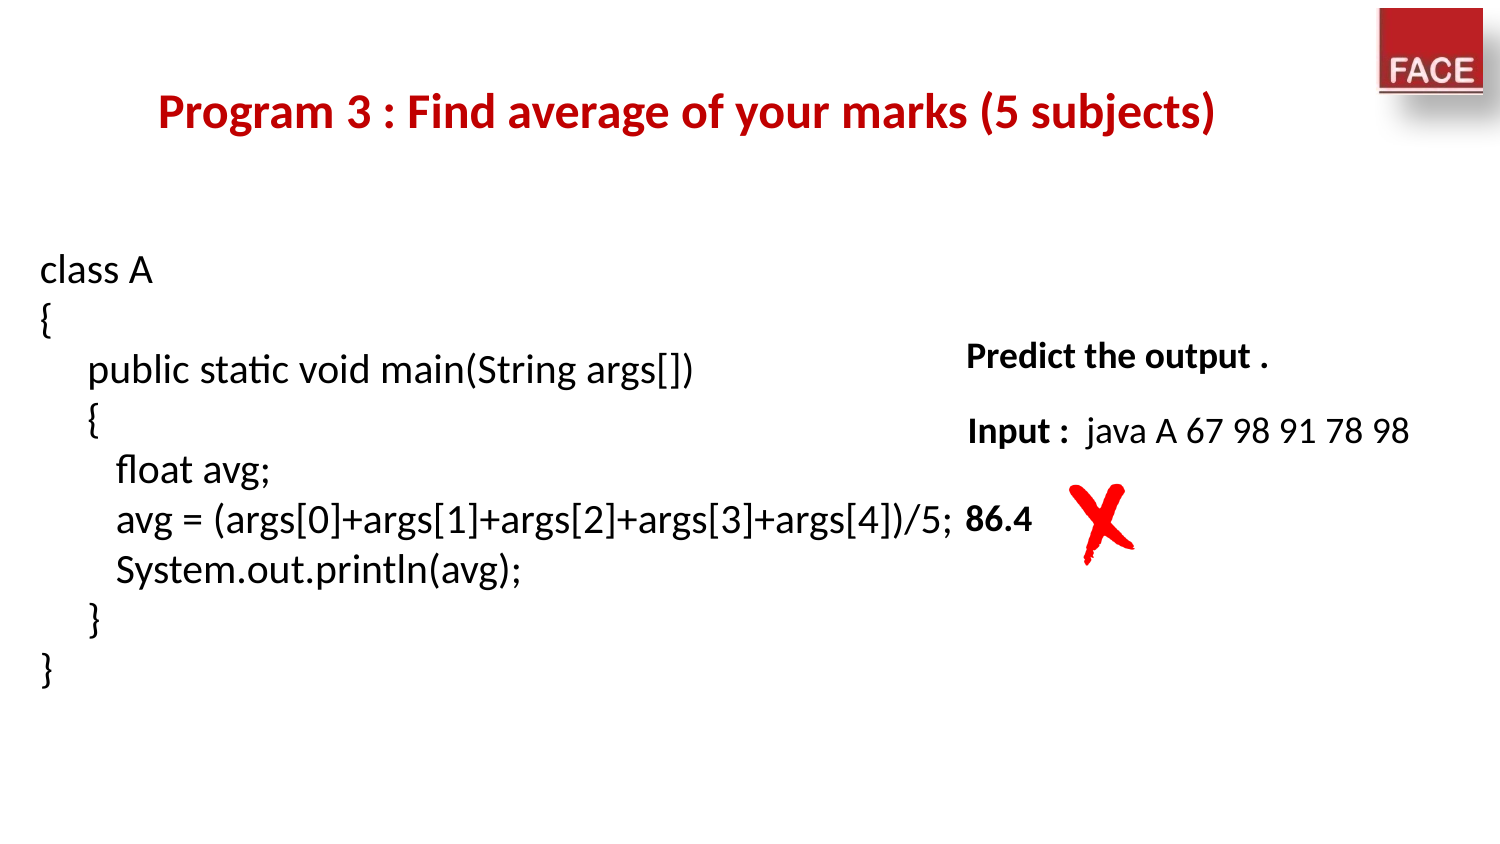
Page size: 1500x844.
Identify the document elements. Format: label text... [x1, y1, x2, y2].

title Program 3 : Find average of your marks (5 subjects) [0, 28, 1375, 147]
text_box Predict the output . [951, 323, 1285, 384]
picture [1046, 471, 1150, 575]
text_box Input : java A 67 98 91 78 98 [952, 398, 1425, 459]
text_box 86.4 [950, 486, 1046, 546]
text_box class A { public static void main(String args[]) { float avg; avg = (args[0]+args[1]+args[2]+args[3]+args[4])/5; System.out.println(avg); } } [24, 234, 975, 750]
picture [1376, 8, 1483, 95]
